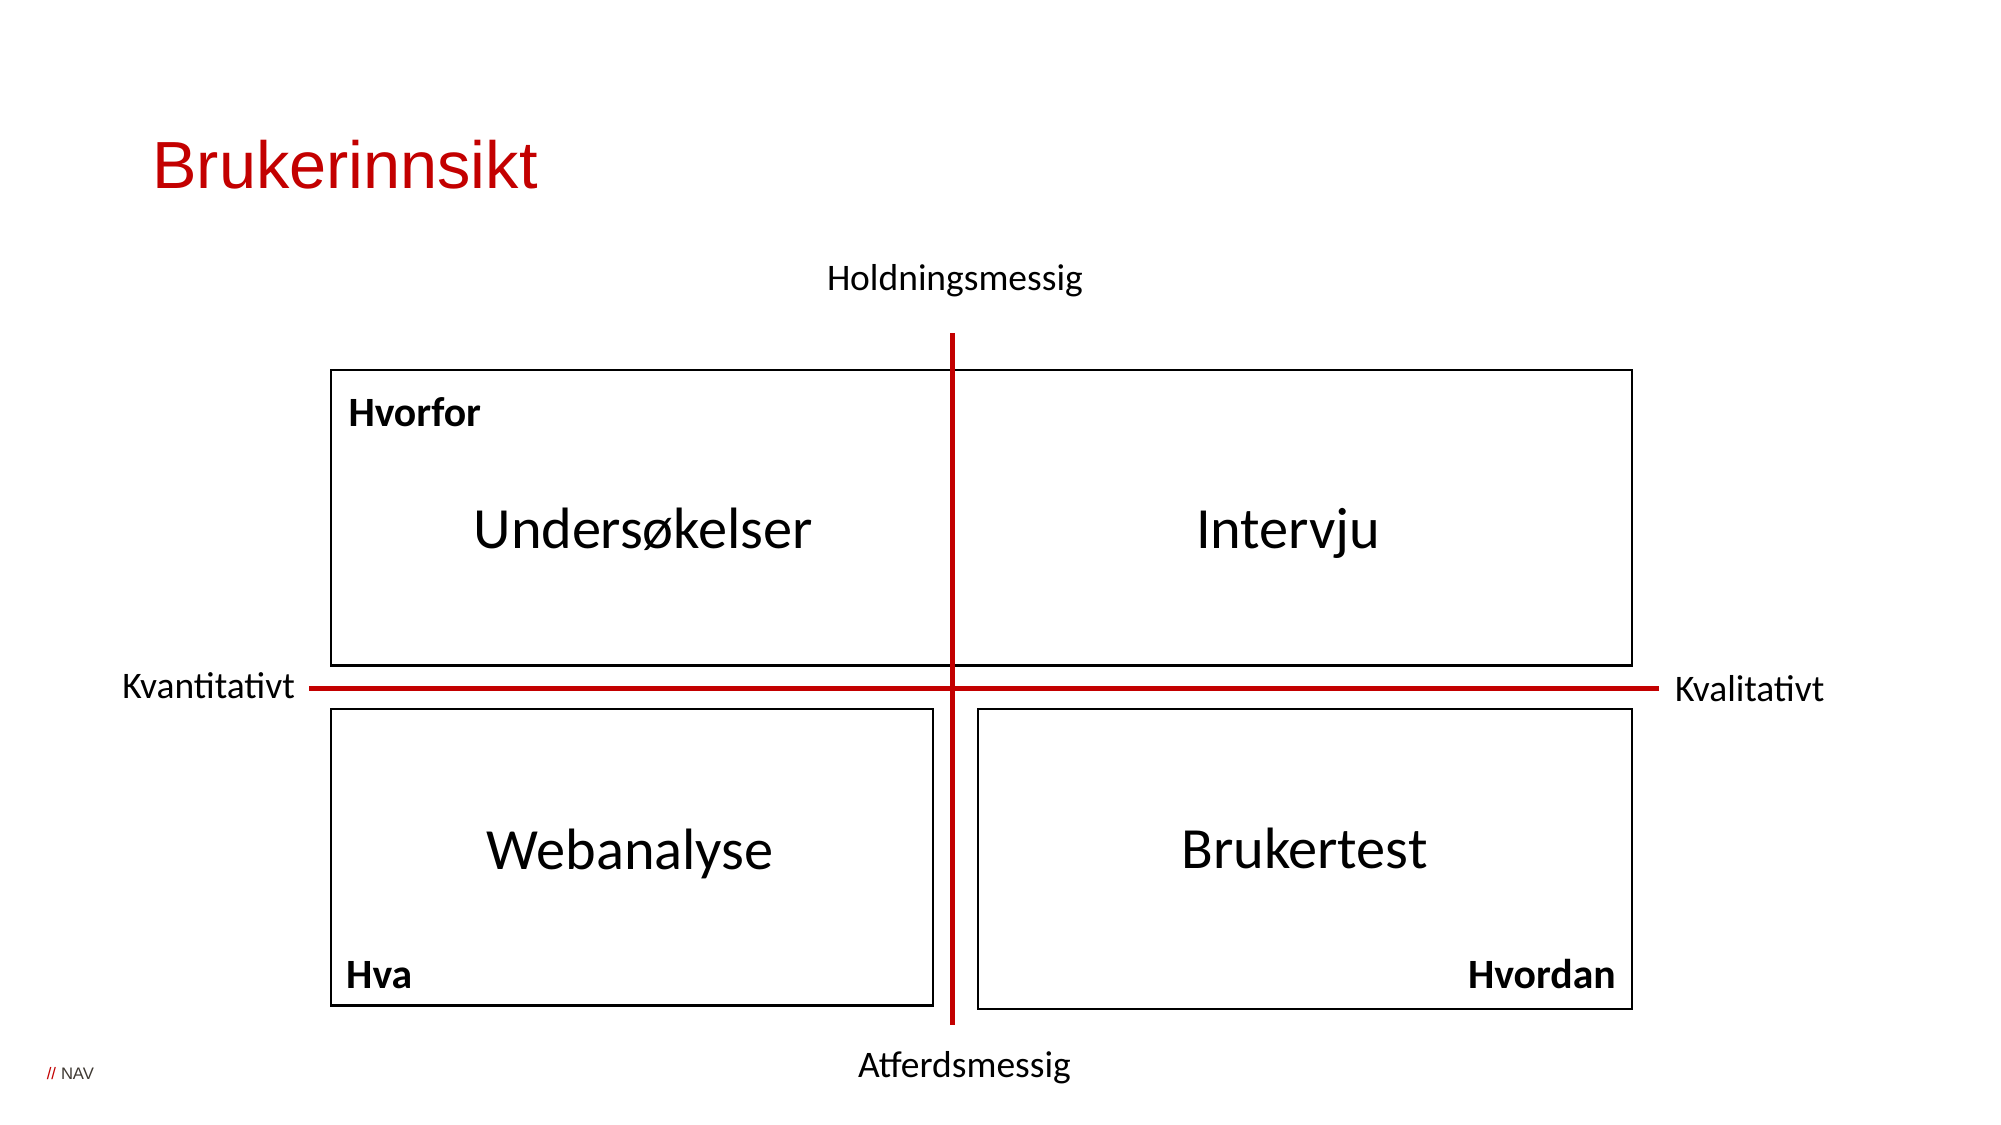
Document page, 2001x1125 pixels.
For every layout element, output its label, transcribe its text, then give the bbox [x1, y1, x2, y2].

text_box Webanalyse [472, 803, 789, 889]
text_box Hva [331, 939, 428, 1004]
text_box [955, 369, 1633, 667]
text_box Brukertest [1166, 803, 1443, 888]
text_box [330, 708, 934, 1007]
title Brukerinnsikt [137, 79, 1863, 255]
text_box Kvantitativt [107, 653, 310, 714]
text_box [330, 369, 950, 667]
text_box Hvordan [1453, 939, 1631, 1004]
text_box Kvalitativt [1660, 656, 1840, 717]
text_box Hvorfor [333, 376, 496, 442]
text_box Holdningsmessig [812, 245, 1099, 306]
text_box Undersøkelser [458, 482, 828, 568]
text_box [977, 708, 1633, 1010]
text_box Atferdsmessig [843, 1032, 1087, 1093]
text_box Intervju [1181, 482, 1396, 568]
